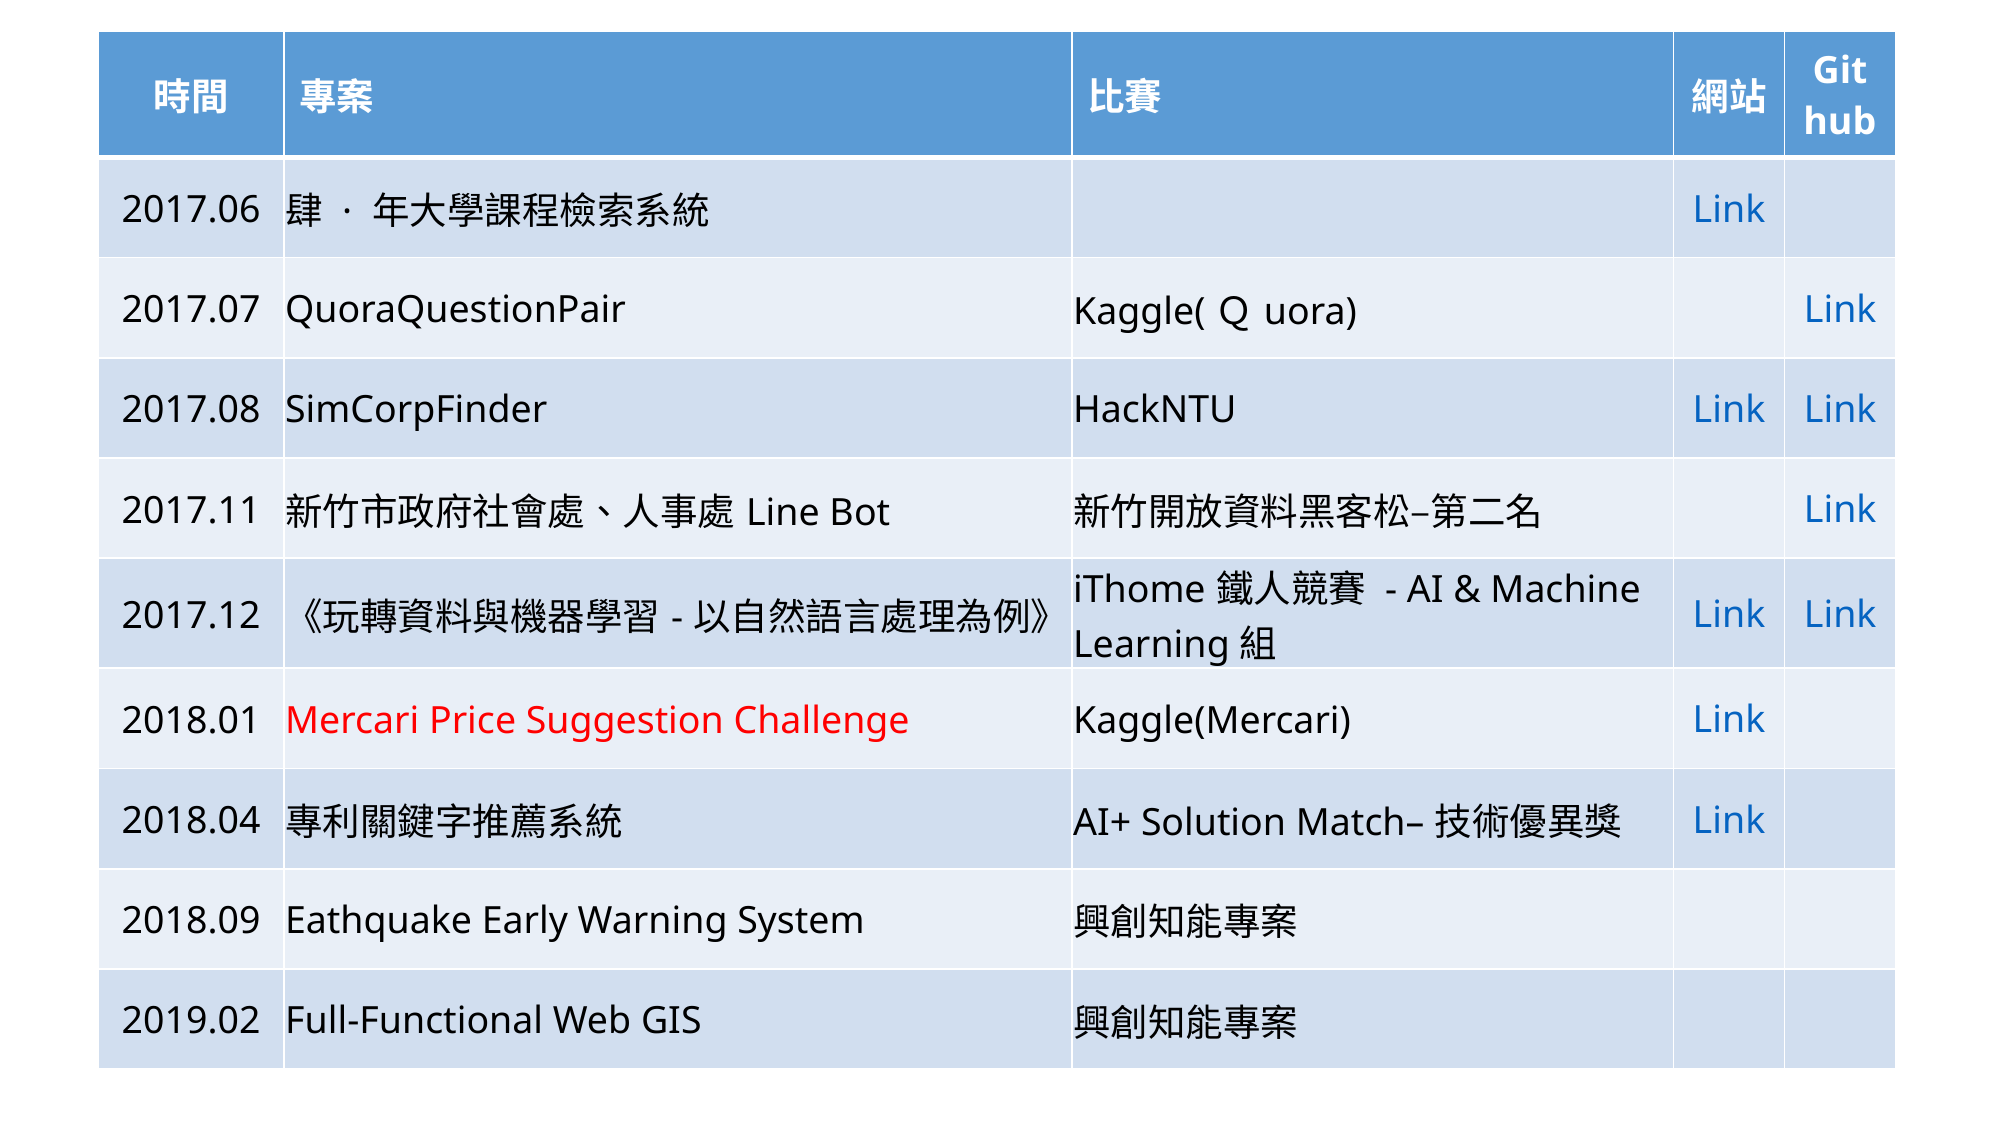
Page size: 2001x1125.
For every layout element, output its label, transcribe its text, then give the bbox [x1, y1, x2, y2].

table_cell 新竹開放資料黑客松–第二名 [1073, 459, 1673, 557]
table_cell 2018.01 [99, 669, 283, 768]
table_cell [1785, 970, 1895, 1068]
table_cell [1674, 970, 1784, 1068]
table_cell AI+ Solution Match–技術優異獎 [1073, 769, 1673, 868]
table_cell 《玩轉資料與機器學習-以自然語言處理為例》 [285, 559, 1071, 667]
table_cell QuoraQuestionPair [285, 258, 1071, 357]
table_cell Link [1785, 359, 1895, 457]
table_cell 新竹市政府社會處、人事處Line Bot [285, 459, 1071, 557]
table_cell 2018.04 [99, 769, 283, 868]
table_cell Link [1674, 669, 1784, 768]
table_cell 興創知能專案 [1073, 970, 1673, 1068]
table_cell Link [1785, 459, 1895, 557]
table_cell [1674, 459, 1784, 557]
table_cell Link [1674, 559, 1784, 667]
table_cell Link [1785, 258, 1895, 357]
table_cell Mercari Price Suggestion Challenge [285, 669, 1071, 768]
table_header 專案 [285, 32, 1071, 155]
table_cell 2019.02 [99, 970, 283, 1068]
table_cell [1785, 160, 1895, 257]
table_cell 2017.07 [99, 258, 283, 357]
table_header 時間 [99, 32, 283, 155]
table_header 比賽 [1073, 32, 1673, 155]
table_cell Link [1785, 559, 1895, 667]
table_cell [1674, 870, 1784, 968]
table_cell [1785, 870, 1895, 968]
table_cell 2017.11 [99, 459, 283, 557]
table_cell SimCorpFinder [285, 359, 1071, 457]
table_cell HackNTU [1073, 359, 1673, 457]
table_cell iThome鐵人競賽 - AI & Machine Learning組 [1073, 559, 1673, 667]
table_cell [1785, 669, 1895, 768]
table_cell Link [1674, 769, 1784, 868]
table_header 網站 [1674, 32, 1784, 155]
table_cell 專利關鍵字推薦系統 [285, 769, 1071, 868]
table_cell 興創知能專案 [1073, 870, 1673, 968]
table_cell Kaggle(Ｑuora) [1073, 258, 1673, 357]
table_header Git hub [1785, 32, 1895, 155]
table_cell Full-Functional Web GIS [285, 970, 1071, 1068]
table_cell 2018.09 [99, 870, 283, 968]
table_cell [1073, 160, 1673, 257]
table_cell 肆 · 年大學課程檢索系統 [285, 160, 1071, 257]
table_cell 2017.06 [99, 160, 283, 257]
table_cell [1674, 258, 1784, 357]
table_cell Link [1674, 160, 1784, 257]
table_cell Link [1674, 359, 1784, 457]
table_cell [1785, 769, 1895, 868]
table_cell Kaggle(Mercari) [1073, 669, 1673, 768]
table_cell Eathquake Early Warning System [285, 870, 1071, 968]
table_cell 2017.08 [99, 359, 283, 457]
table_cell 2017.12 [99, 559, 283, 667]
